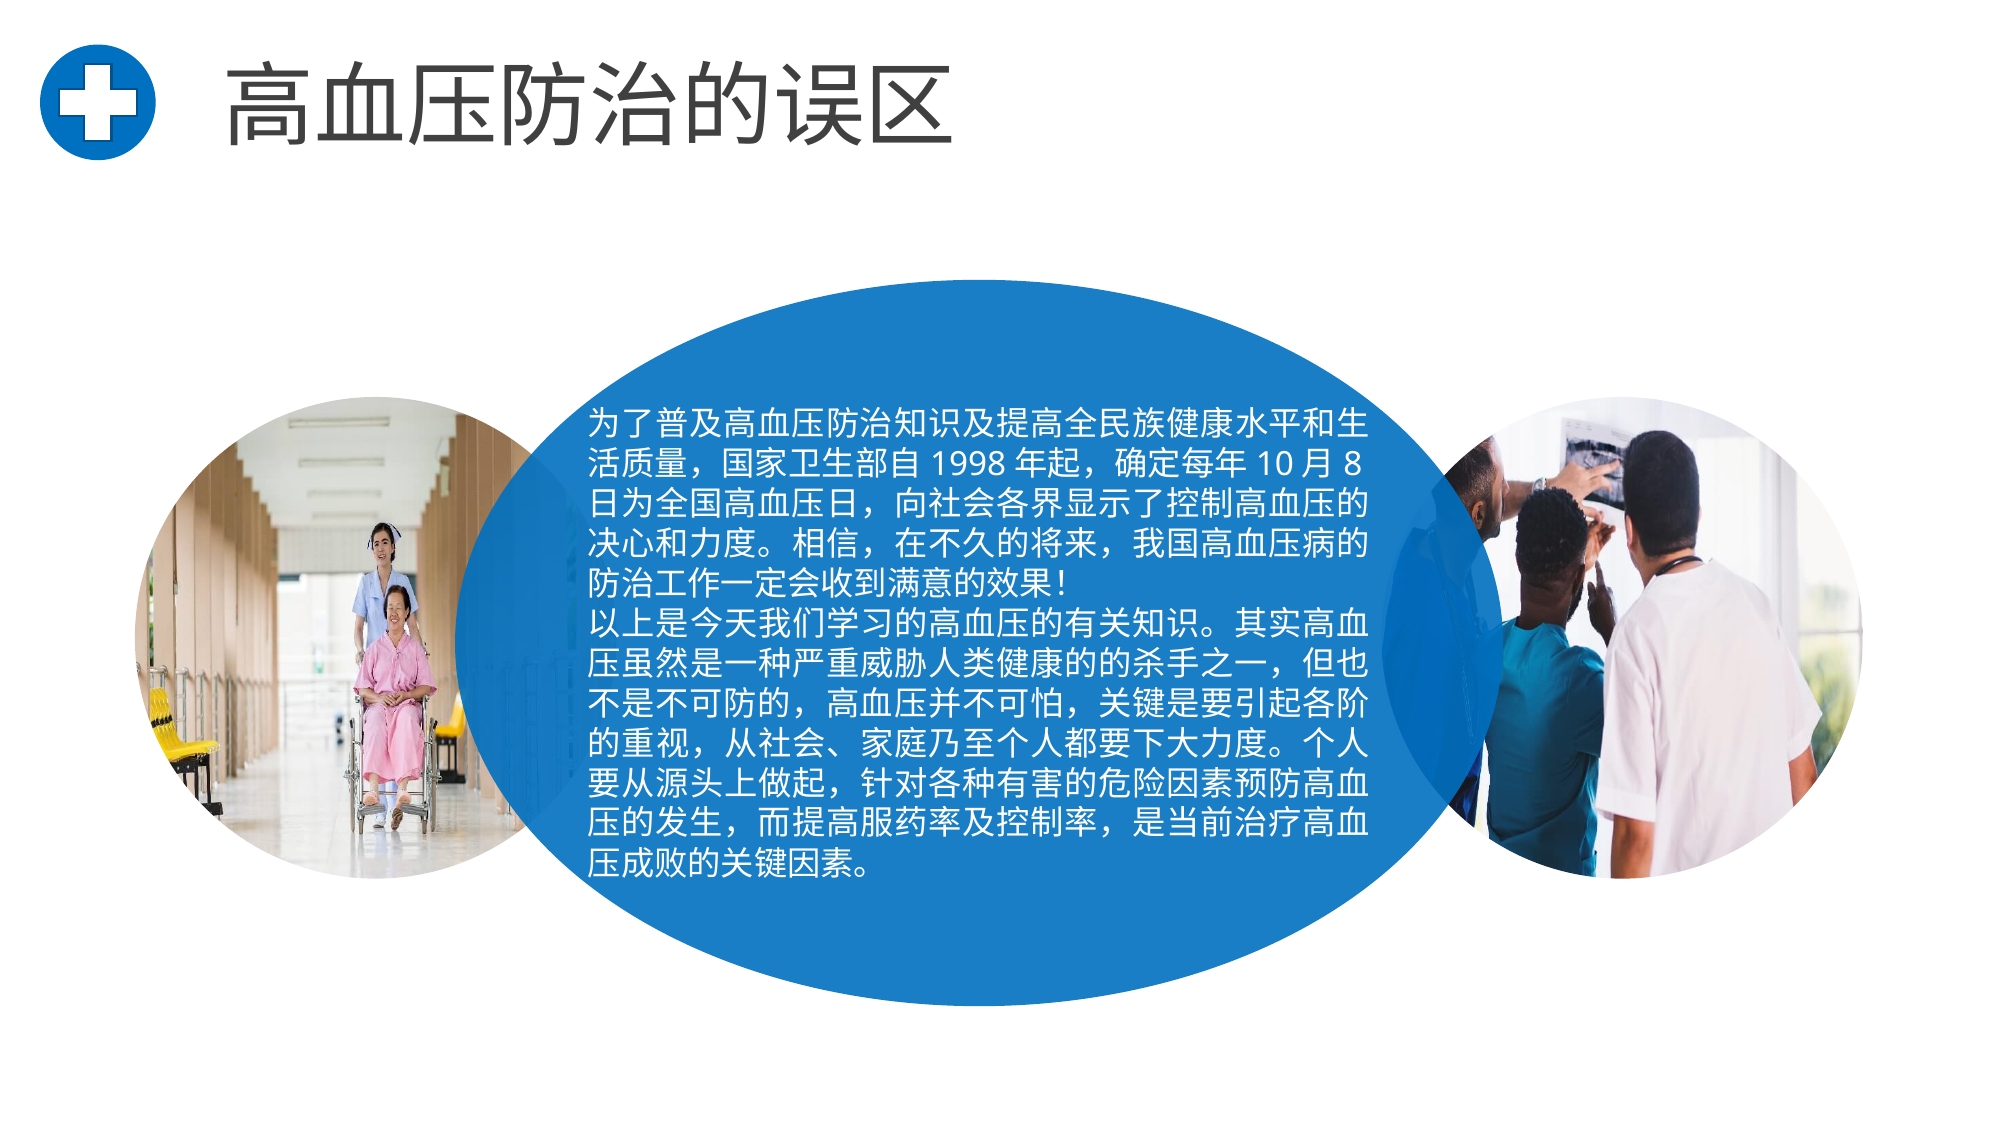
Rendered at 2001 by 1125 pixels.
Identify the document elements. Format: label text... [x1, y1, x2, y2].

text_box [1382, 409, 1505, 877]
text_box [1445, 395, 1864, 880]
text_box [590, 888, 1368, 1008]
text_box [453, 409, 576, 877]
text_box [133, 395, 531, 880]
text_box 高血压防治的误区 [201, 36, 979, 168]
text_box [593, 278, 1365, 396]
text_box 为了普及高血压防治知识及提高全民族健康水平和生活质量，国家卫生部自1998年起，确定每年10月8日为全国高血压日，向社会各界显示了控制高血压的决心和力度。相信，在不久的将来，我国高血压病的防治工作一定会收到满意的效果！ 以上是今天我们学习的高血压的有关知识。其实高血压虽然是一种严重威胁人类健康的的杀手之一，但也不是不可防的，高血压并不可怕，关键是要引起各阶的重视，从社会、家庭乃至个人都要下大力度。个人要从源头上做起，针对各种有害的危险因素预防高血压的发生，而提高服药率及控制率，是当前治疗高血压成败的关键因素。 [576, 396, 1382, 888]
